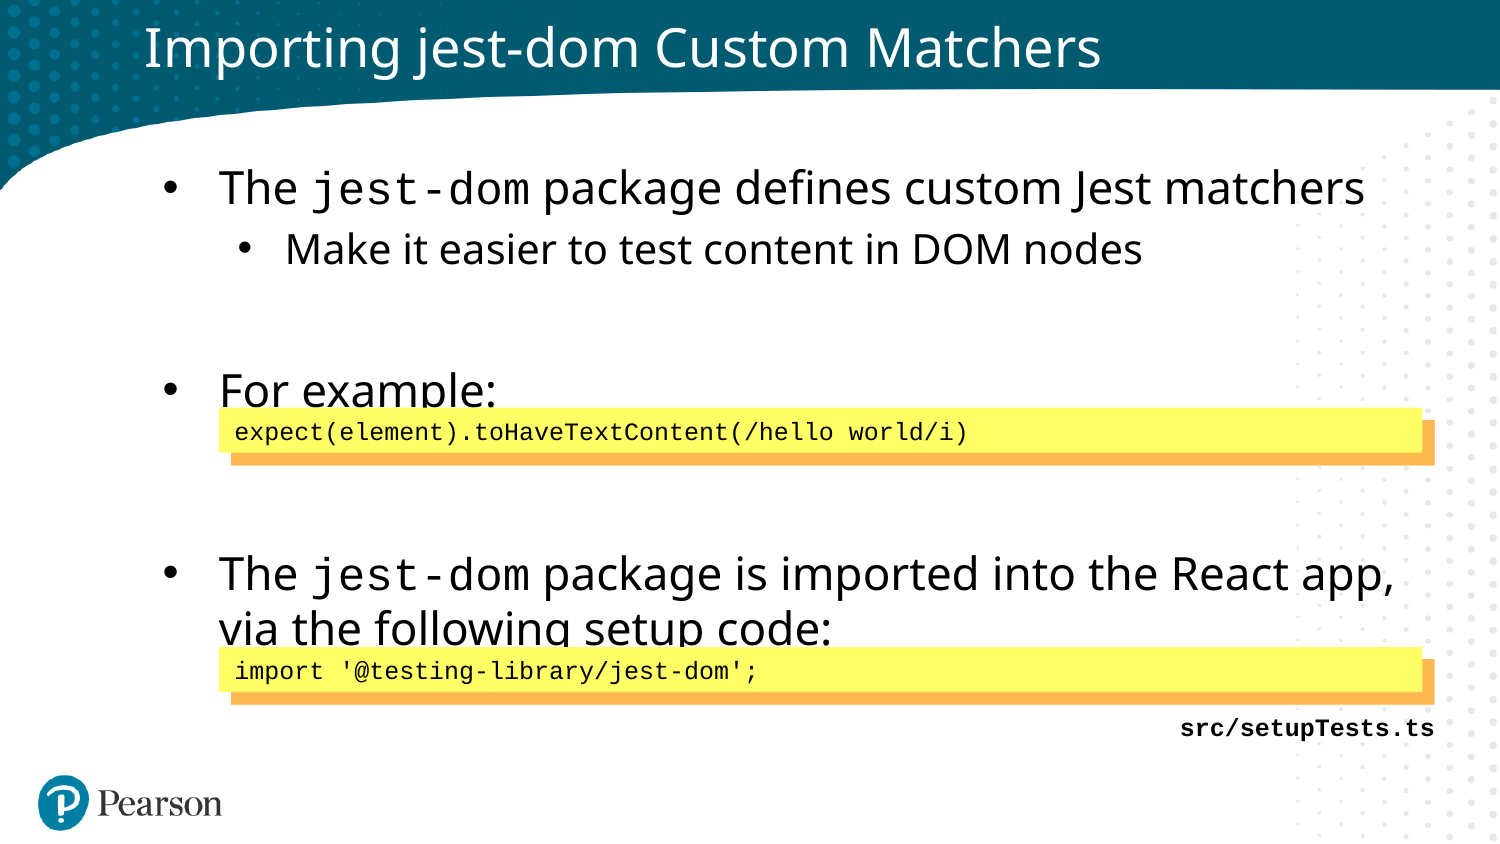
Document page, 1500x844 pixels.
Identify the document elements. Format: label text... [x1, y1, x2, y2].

text_box import '@testing-library/jest-dom'; [219, 647, 1423, 693]
title Importing jest-dom Custom Matchers [130, 6, 1466, 98]
text_box src/setupTests.ts [1165, 704, 1450, 749]
text_box expect(element).toHaveTextContent(/hello world/i) [219, 407, 1423, 453]
picture [0, 90, 1500, 844]
list The jest-dom package defines custom Jest matchers Make it easier to test content in DOM nodes For example: The jest-dom package is imported into the React app, via the following setup code: [147, 151, 1466, 766]
